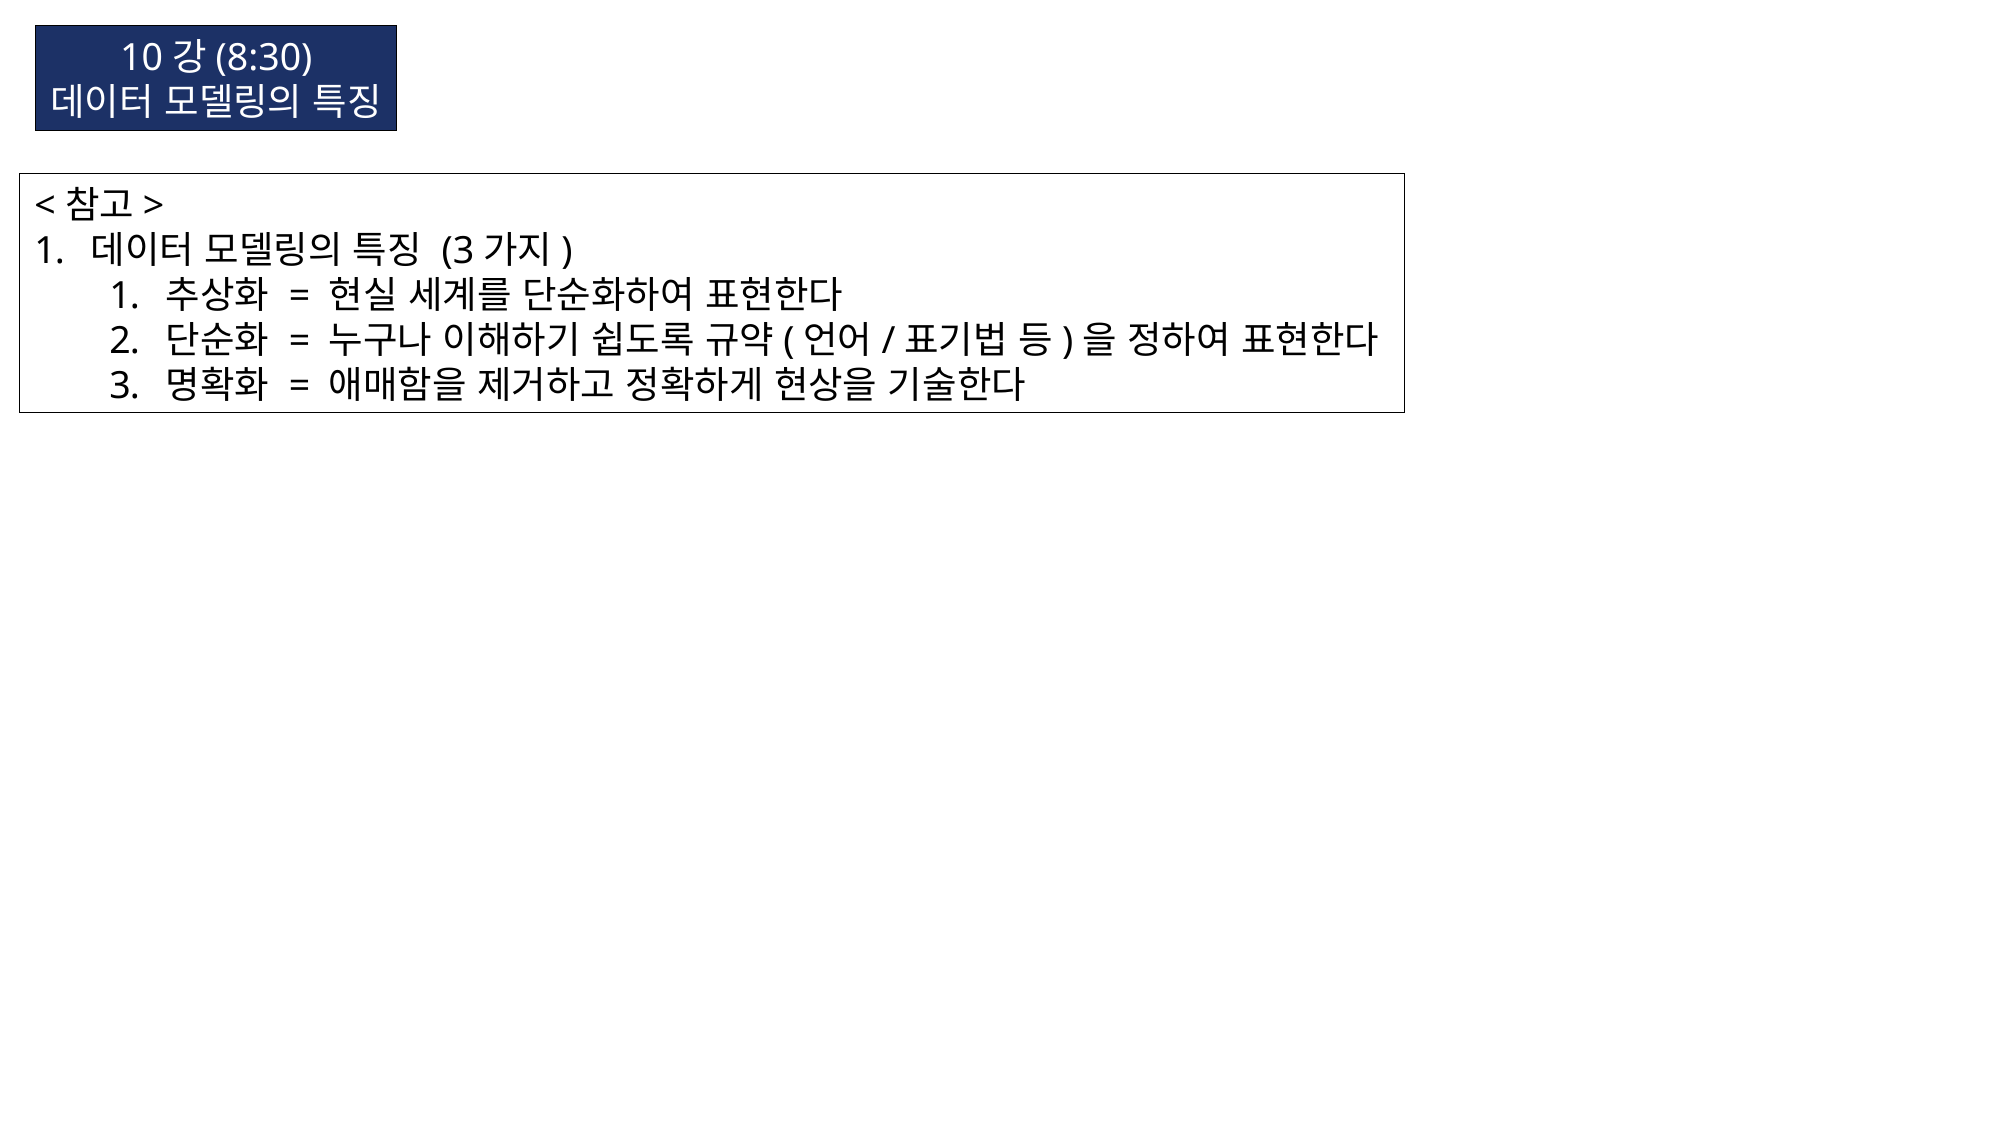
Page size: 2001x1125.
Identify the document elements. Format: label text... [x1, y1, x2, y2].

text_box 10강(8:30) 데이터 모델링의 특징 [35, 25, 397, 131]
text_box <참고> 데이터 모델링의 특징 (3가지) 추상화 = 현실 세계를 단순화하여 표현한다 단순화 = 누구나 이해하기 쉽도록 규약(언어/표기법 등)을 정하여 표현한다 명확화 = 애매함을 제거하고 정확하게 현상을 기술한다 [19, 173, 1405, 413]
